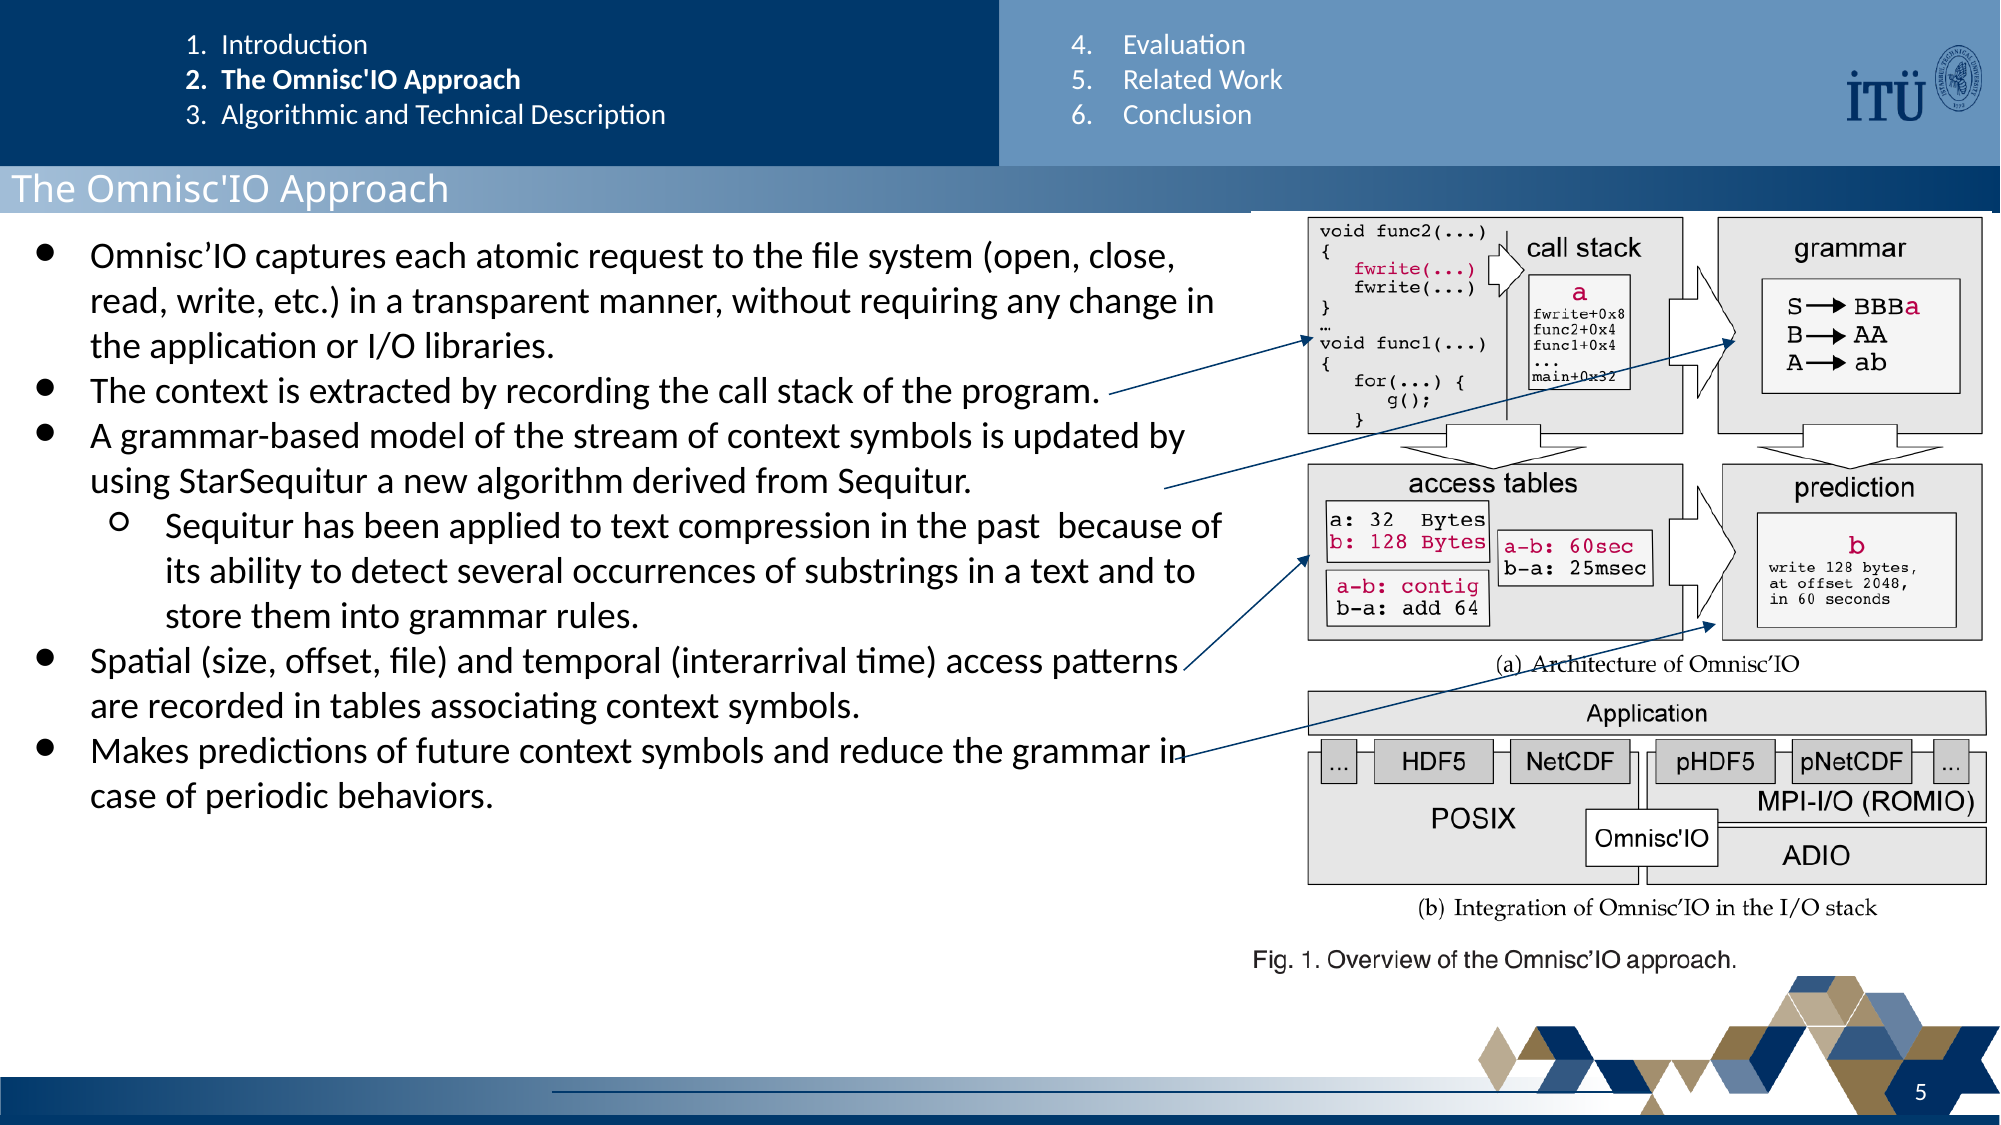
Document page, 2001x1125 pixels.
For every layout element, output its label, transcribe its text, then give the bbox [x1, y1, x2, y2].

text_box Introduction The Omnisc'IO Approach Algorithmic and Technical Description [74, 18, 901, 151]
text_box Evaluation Related Work Conclusion [1033, 18, 1859, 151]
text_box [1183, 554, 1311, 622]
text_box Omnisc’IO captures each atomic request to the file system (open, close, read, write, etc.) in a transparent manner, without requiring any change in the application or I/O libraries. The context is extracted by recording the call stack of the program. A grammar-based model of the stream of context symbols is updated by using StarSequitur a new algorithm derived from Sequitur. Sequitur has been applied to text compression in the past because of its ability to detect several occurrences of substrings in a text and to store them into grammar rules. Spatial (size, offset, file) and temporal (interarrival time) access patterns are recorded in tables associating context symbols. Makes predictions of future context symbols and reduce the grammar in case of periodic behaviors. [0, 223, 1245, 976]
slide_number ‹#› [1880, 1059, 1962, 1122]
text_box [1174, 623, 1717, 760]
picture [1251, 211, 2000, 1115]
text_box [1108, 337, 1314, 395]
picture [1859, 45, 1982, 121]
list The Omnisc'IO Approach [11, 162, 1992, 212]
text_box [1163, 340, 1736, 490]
